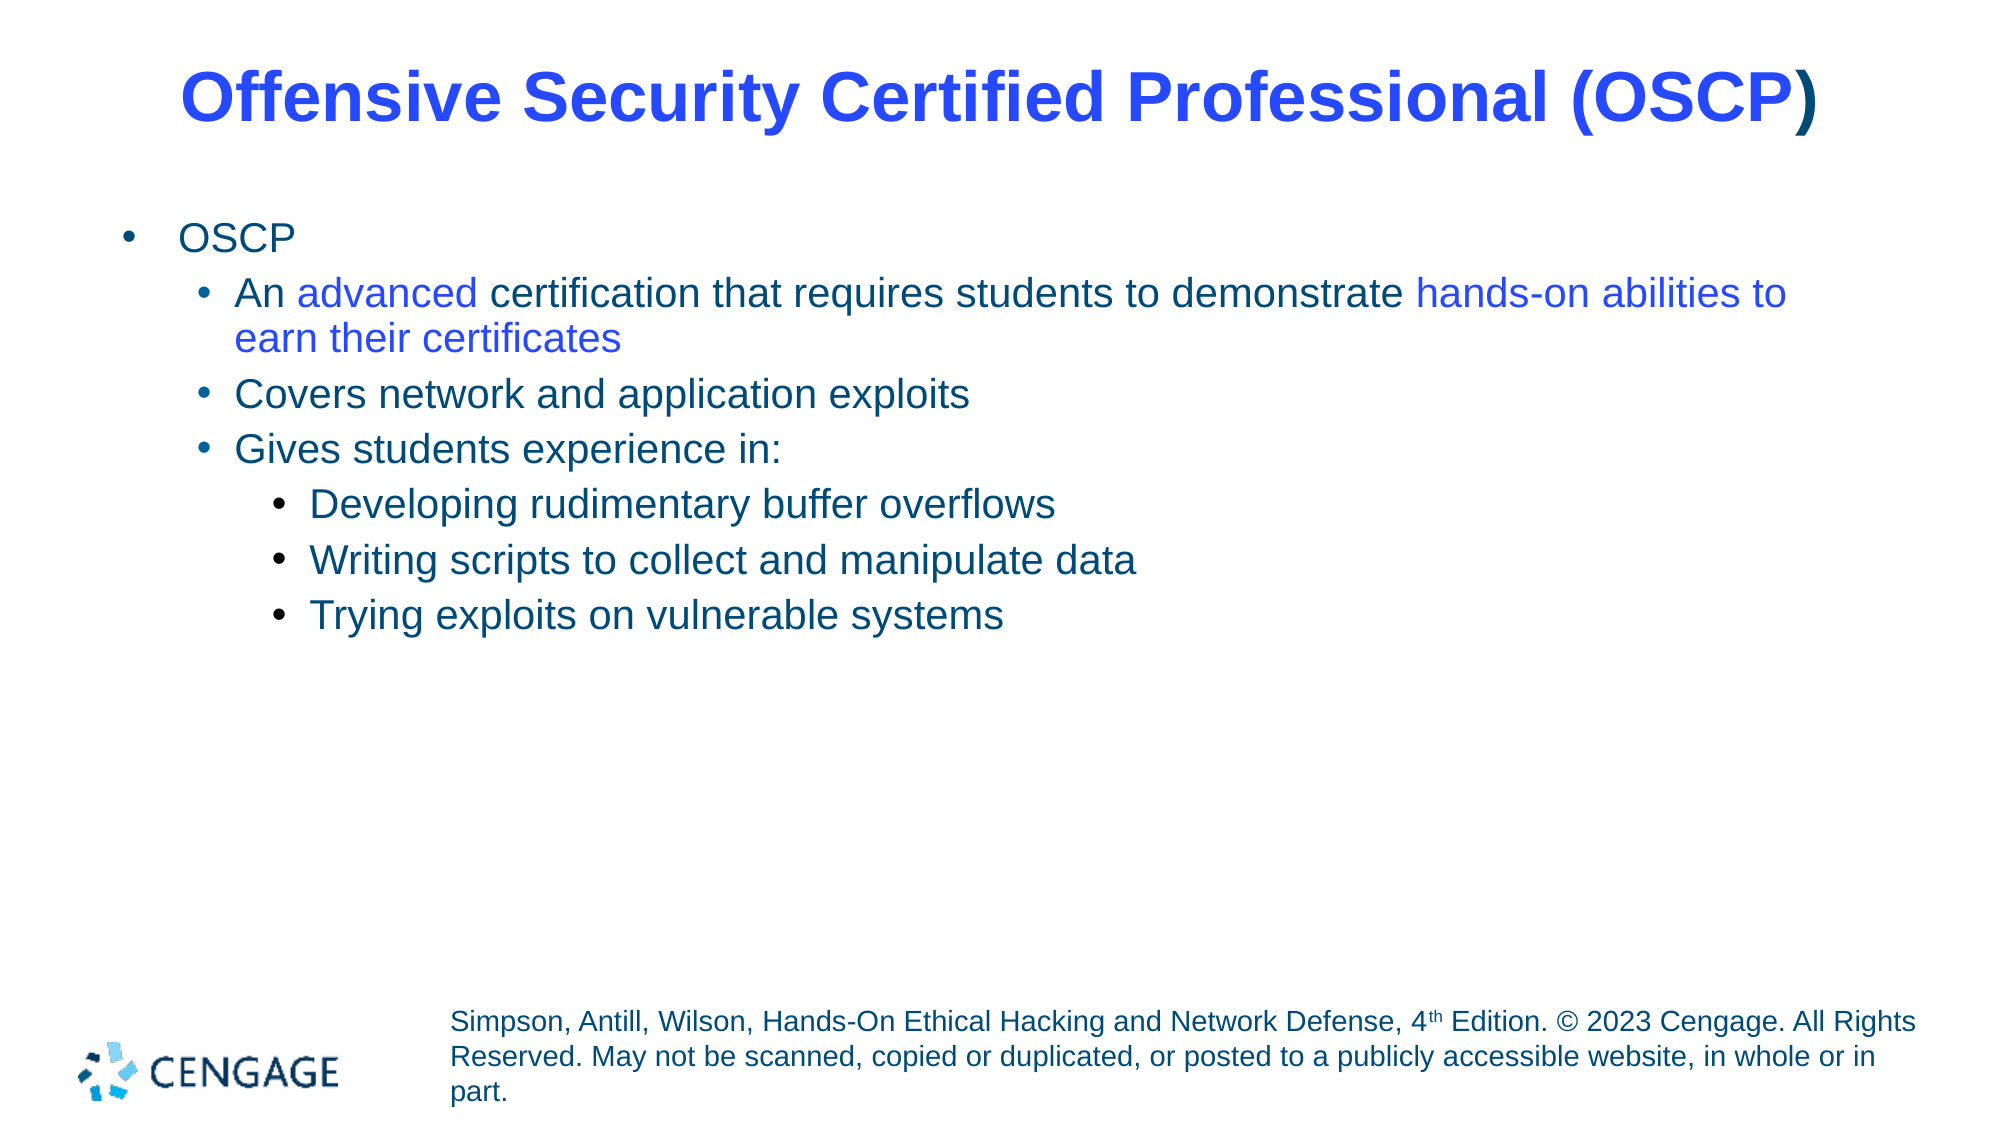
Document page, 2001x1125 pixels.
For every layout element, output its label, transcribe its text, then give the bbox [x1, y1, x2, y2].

picture [78, 1042, 338, 1101]
list OSCP An advanced certification that requires students to demonstrate hands-on abilities to earn their certificates Covers network and application exploits Gives students experience in: Developing rudimentary buffer overflows Writing scripts to collect and manipulate data Trying exploits on vulnerable systems [121, 216, 1880, 990]
title Offensive Security Certified Professional (OSCP) [137, 59, 1863, 171]
